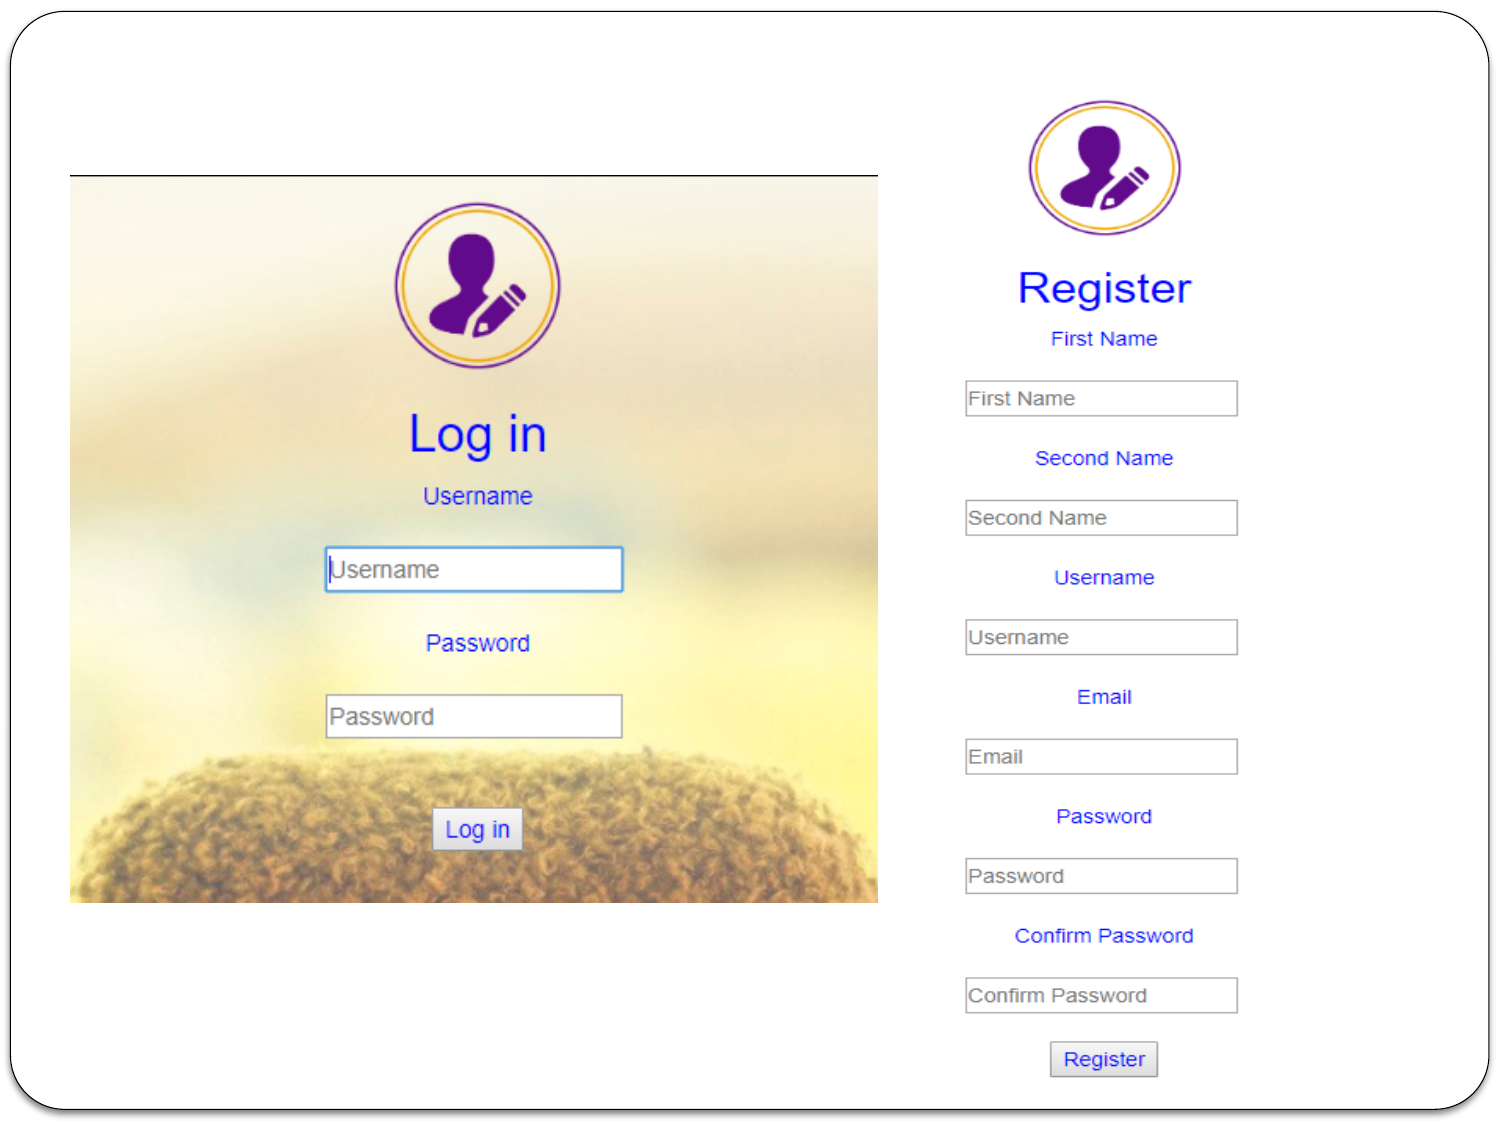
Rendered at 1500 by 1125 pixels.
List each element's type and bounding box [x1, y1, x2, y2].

picture [70, 46, 1337, 1090]
